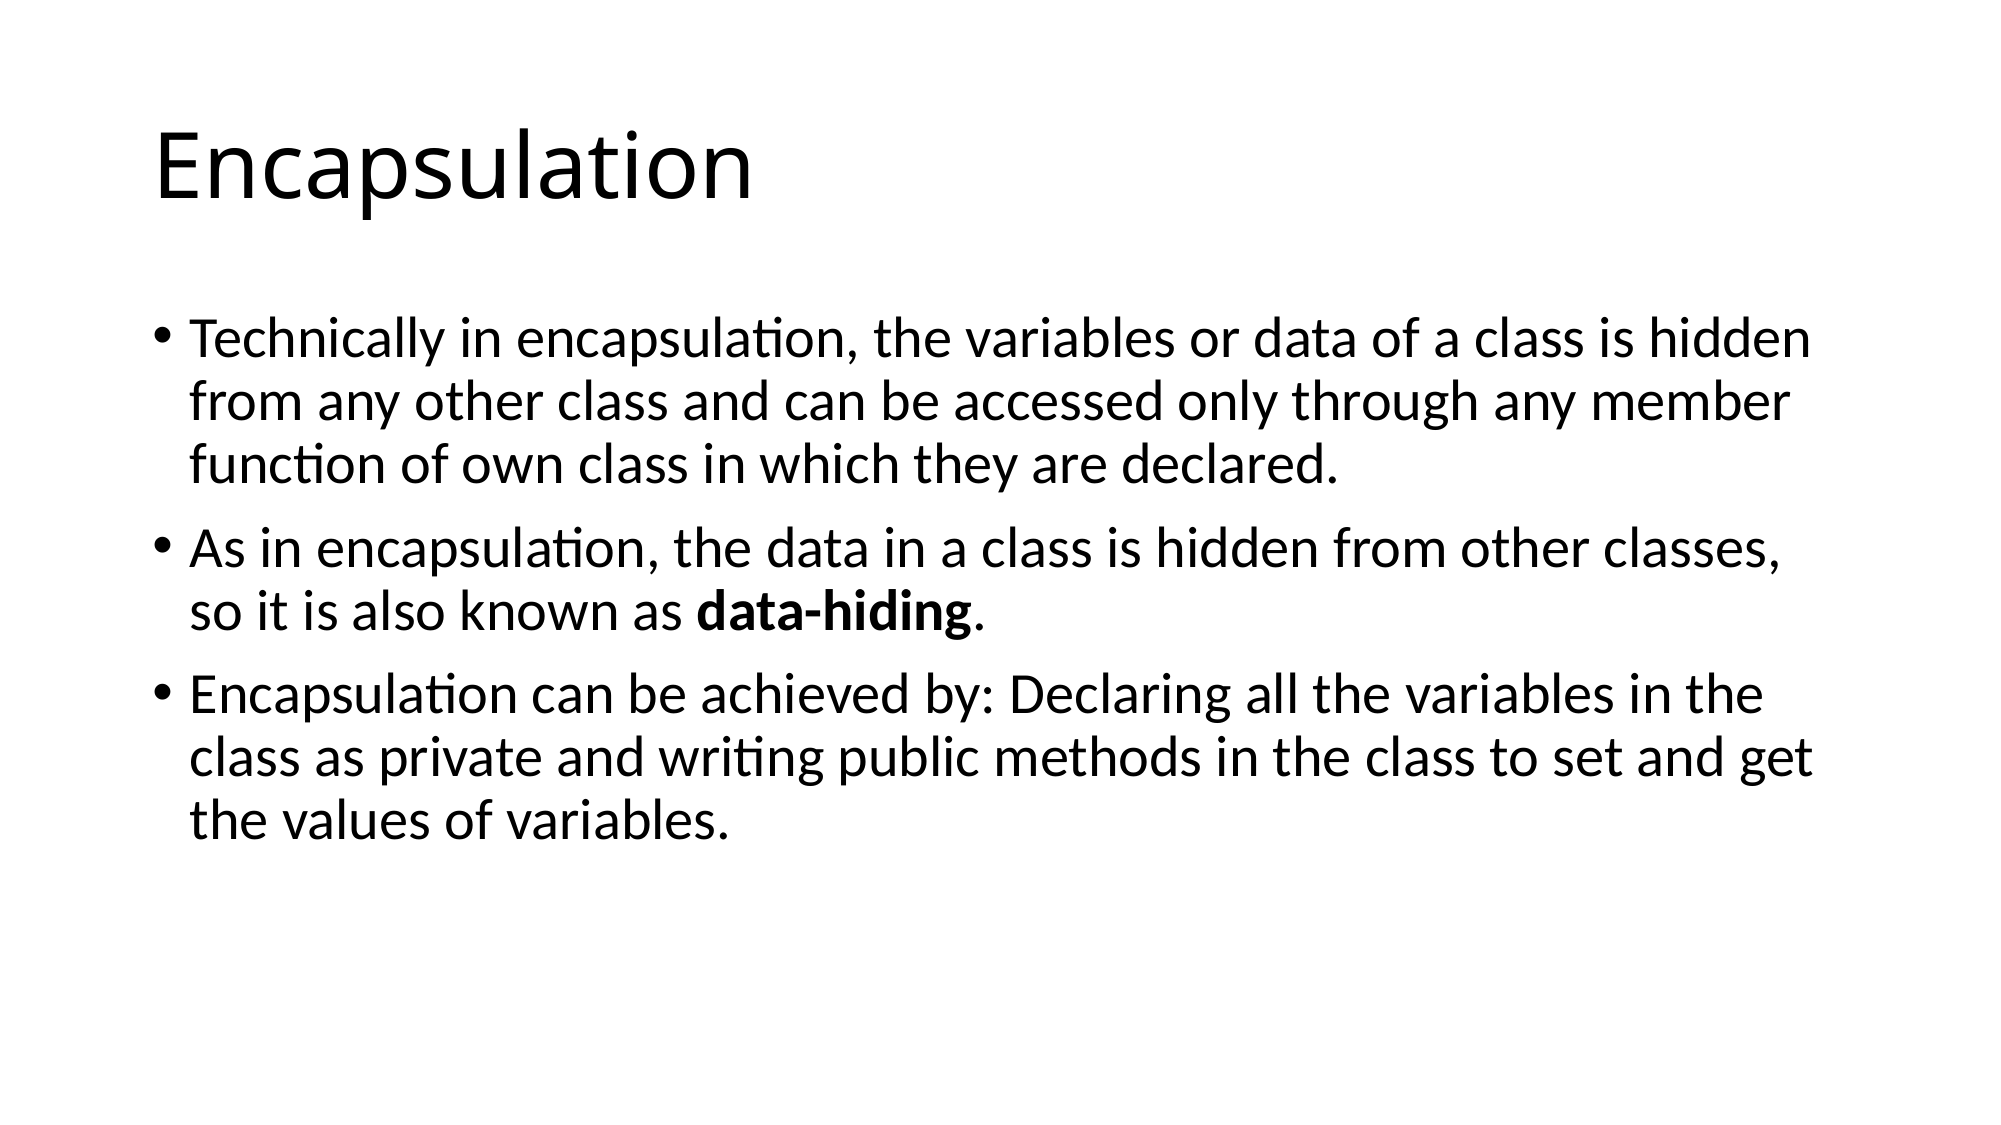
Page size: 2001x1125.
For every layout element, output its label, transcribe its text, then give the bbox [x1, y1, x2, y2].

title Encapsulation [137, 59, 1863, 278]
list Technically in encapsulation, the variables or data of a class is hidden from any other class and can be accessed only through any member function of own class in which they are declared. As in encapsulation, the data in a class is hidden from other classes, so it is also known as data-hiding. Encapsulation can be achieved by: Declaring all the variables in the class as private and writing public methods in the class to set and get the values of variables. [137, 299, 1863, 1014]
